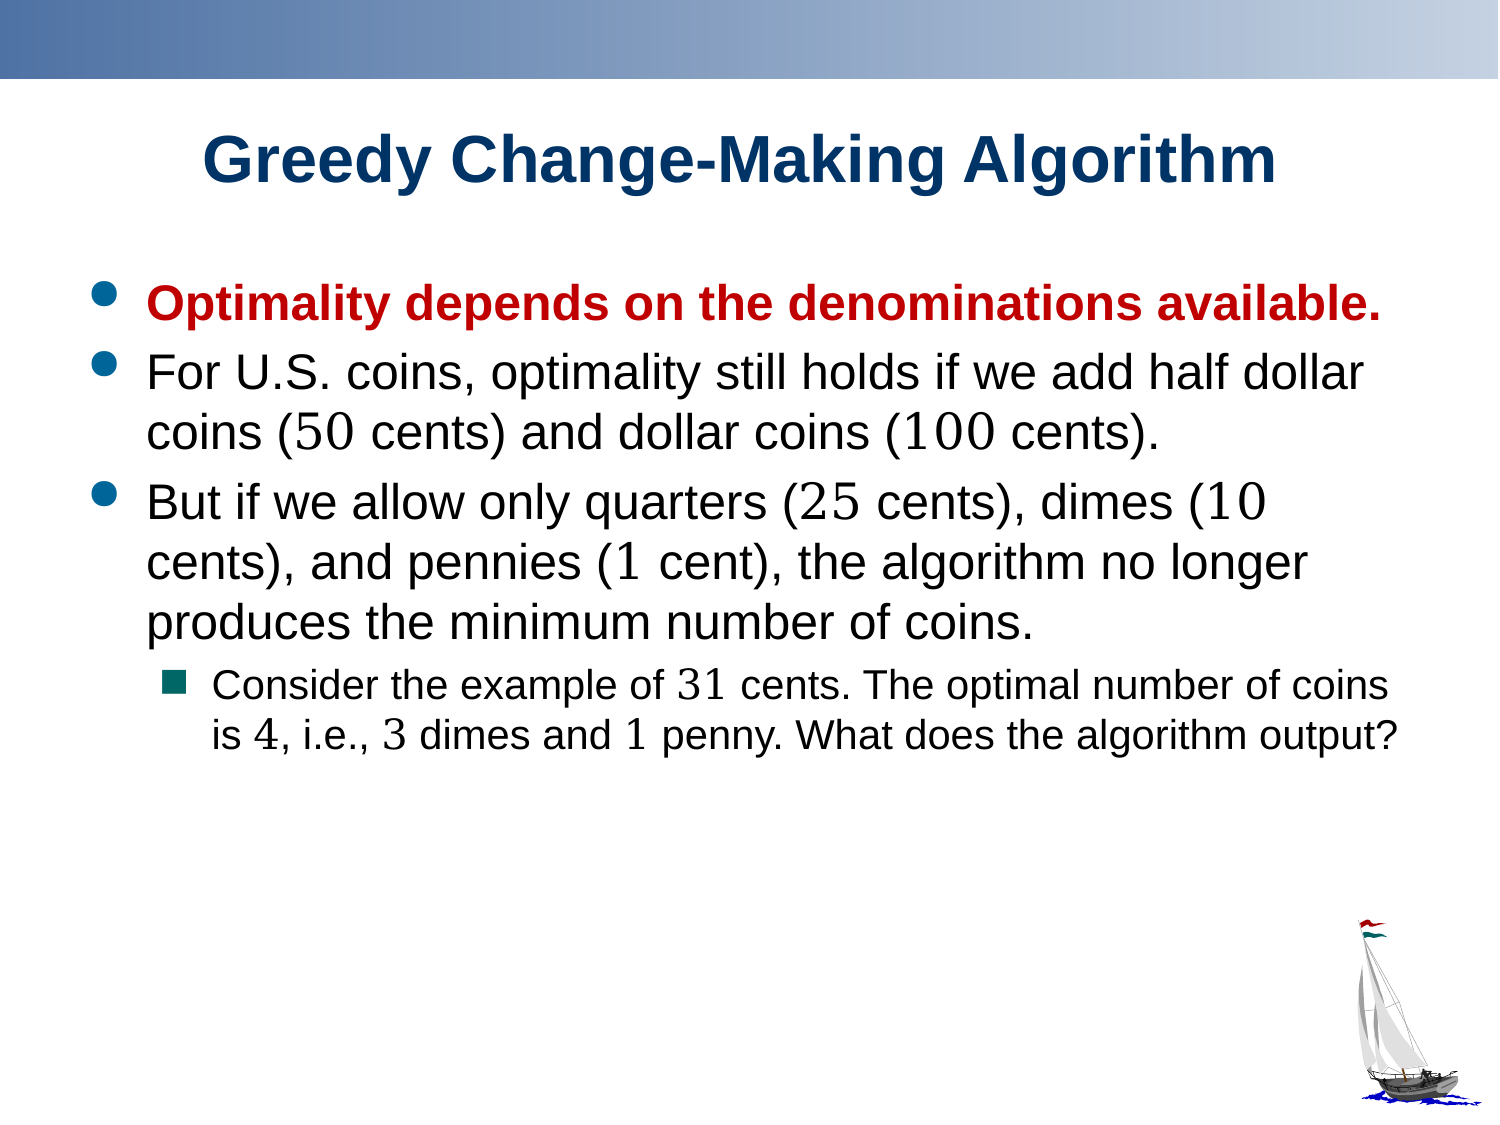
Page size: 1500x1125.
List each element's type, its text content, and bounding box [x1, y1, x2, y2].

list Optimality depends on the denominations available. For U.S. coins, optimality still holds if we add half dollar coins (50 cents) and dollar coins (100 cents). But if we allow only quarters (25 cents), dimes (10 cents), and pennies (1 cent), the algorithm no longer produces the minimum number of coins. Consider the example of 31 cents. The optimal number of coins is 4, i.e., 3 dimes and 1 penny. What does the algorithm output? [75, 262, 1425, 1005]
title Greedy Change-Making Algorithm [75, 108, 1425, 262]
picture [0, 0, 1500, 79]
